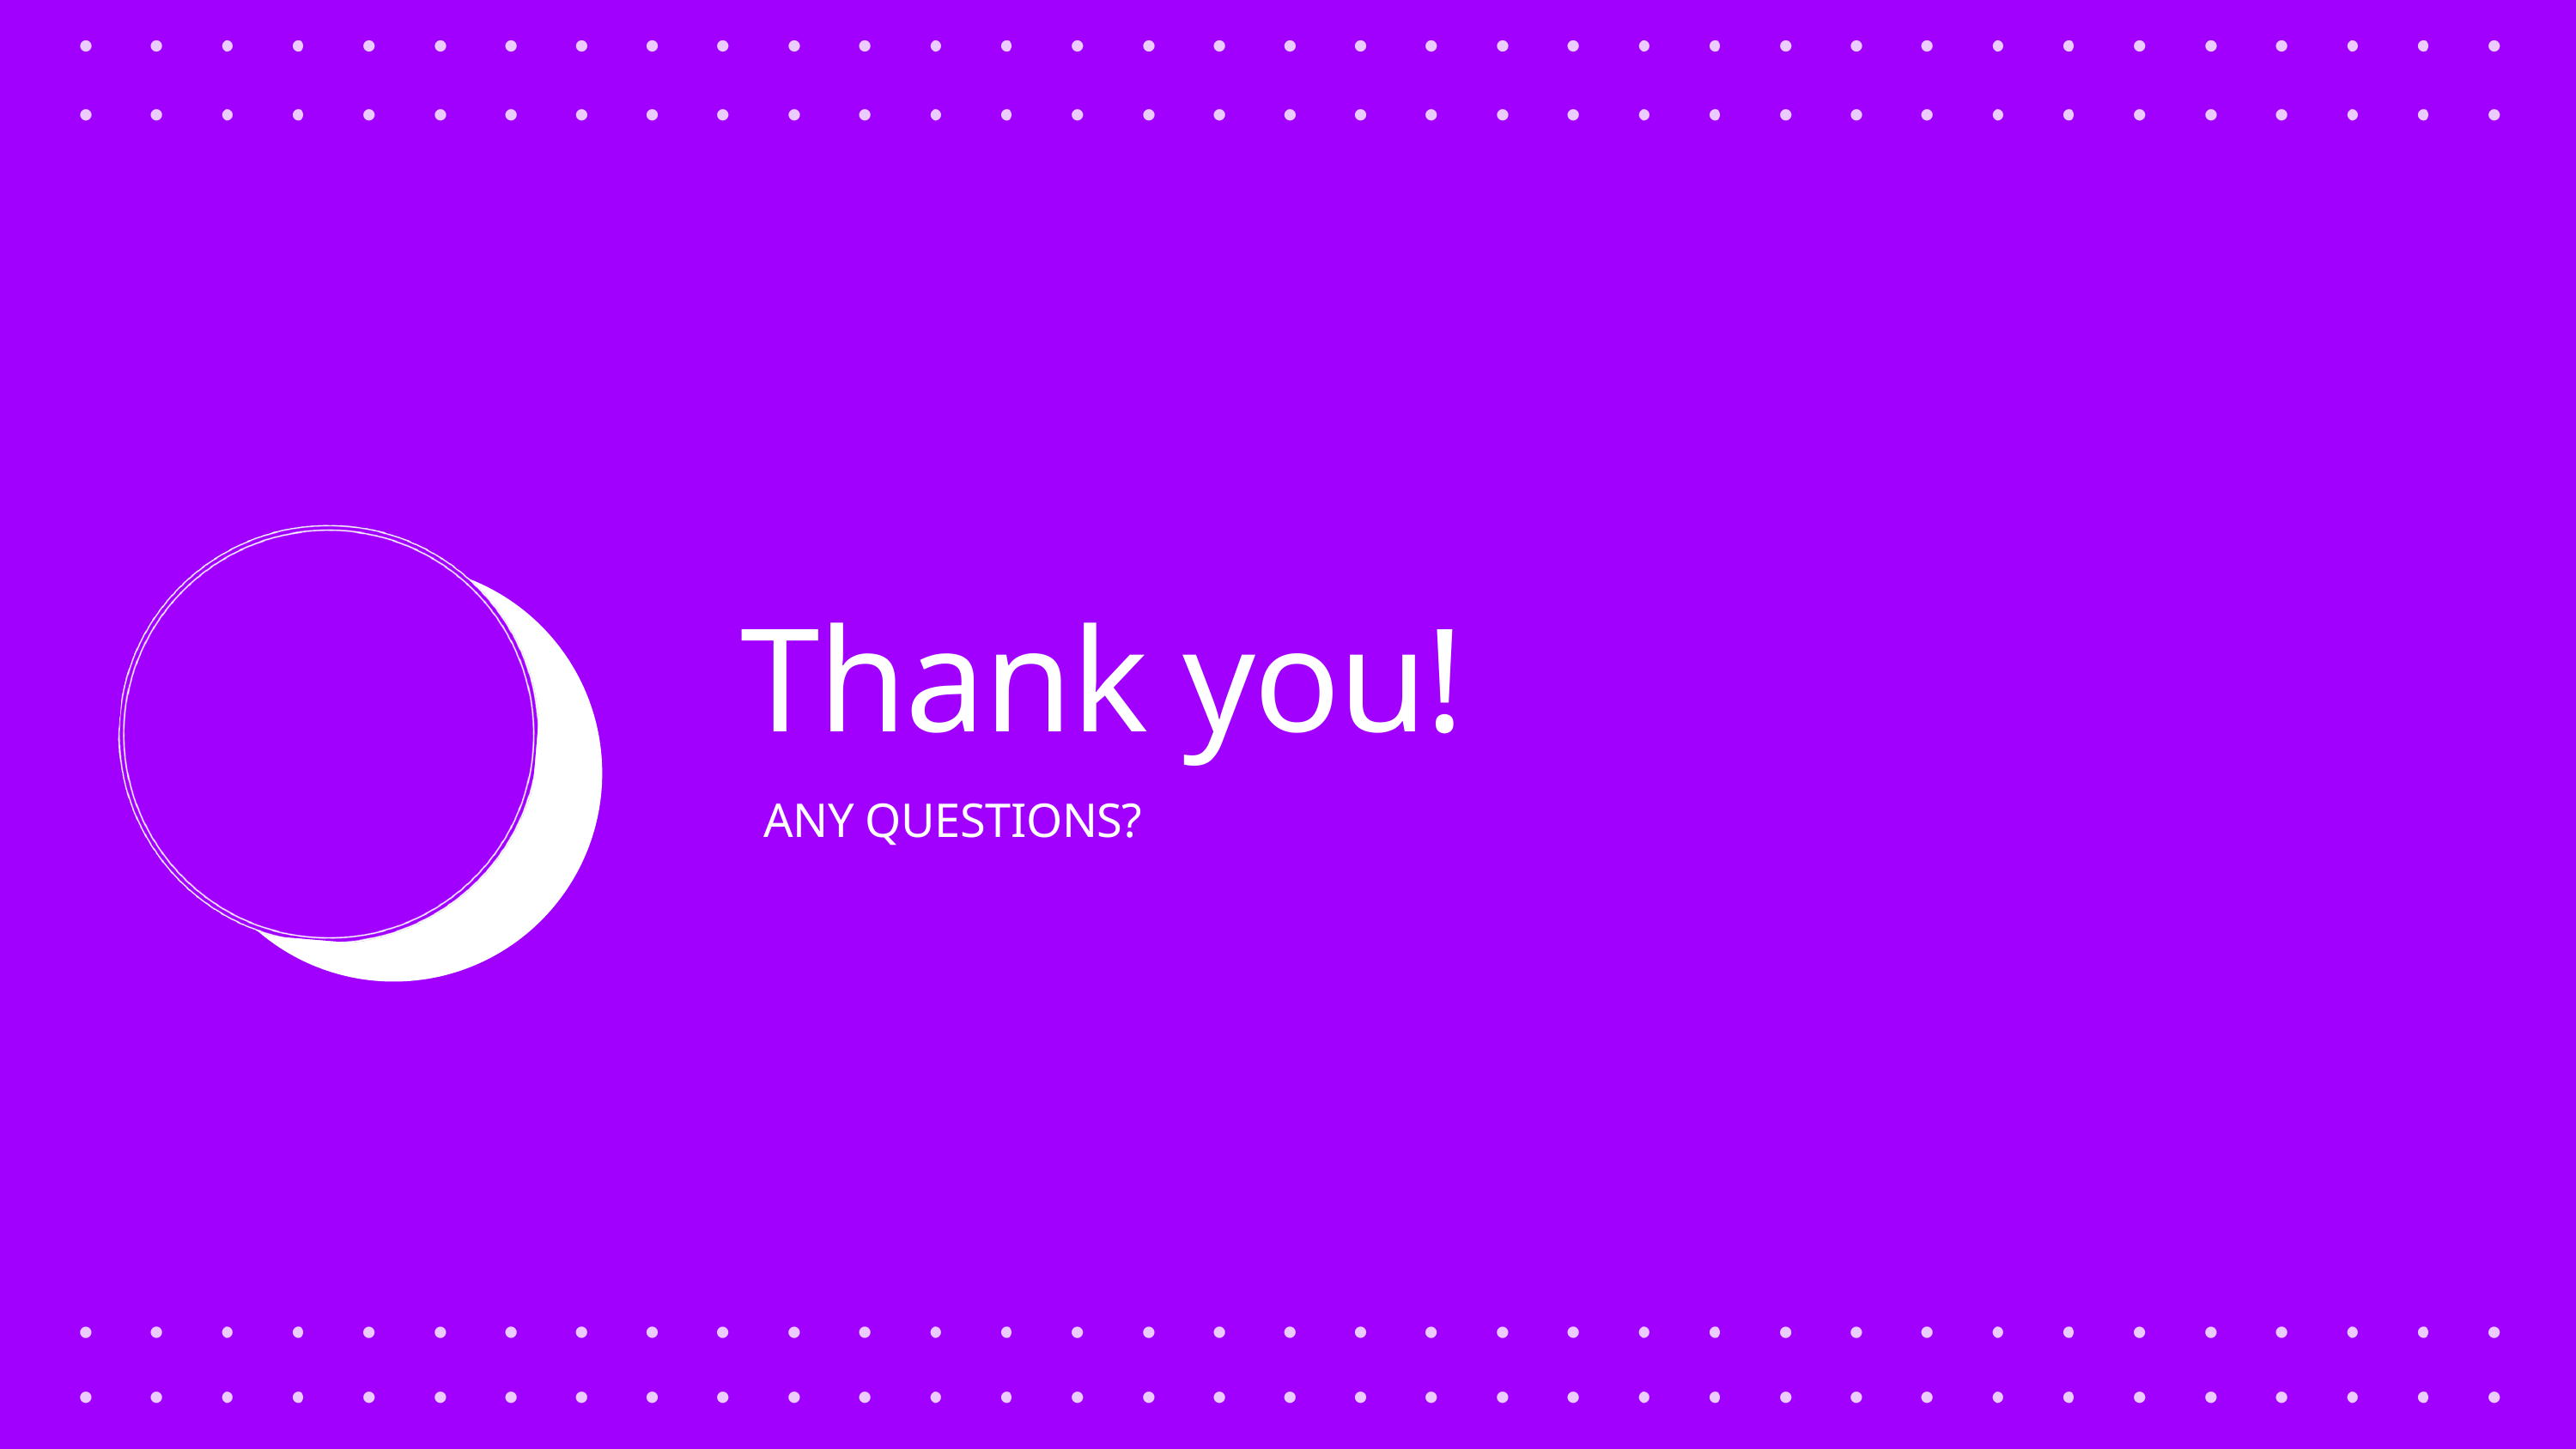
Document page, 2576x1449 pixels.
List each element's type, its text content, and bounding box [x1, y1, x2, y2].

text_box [72, 1322, 2504, 1449]
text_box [102, 506, 603, 982]
text_box ANY QUESTIONS? [763, 781, 1522, 847]
text_box Thank you! [657, 588, 1465, 761]
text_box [72, 0, 2504, 124]
